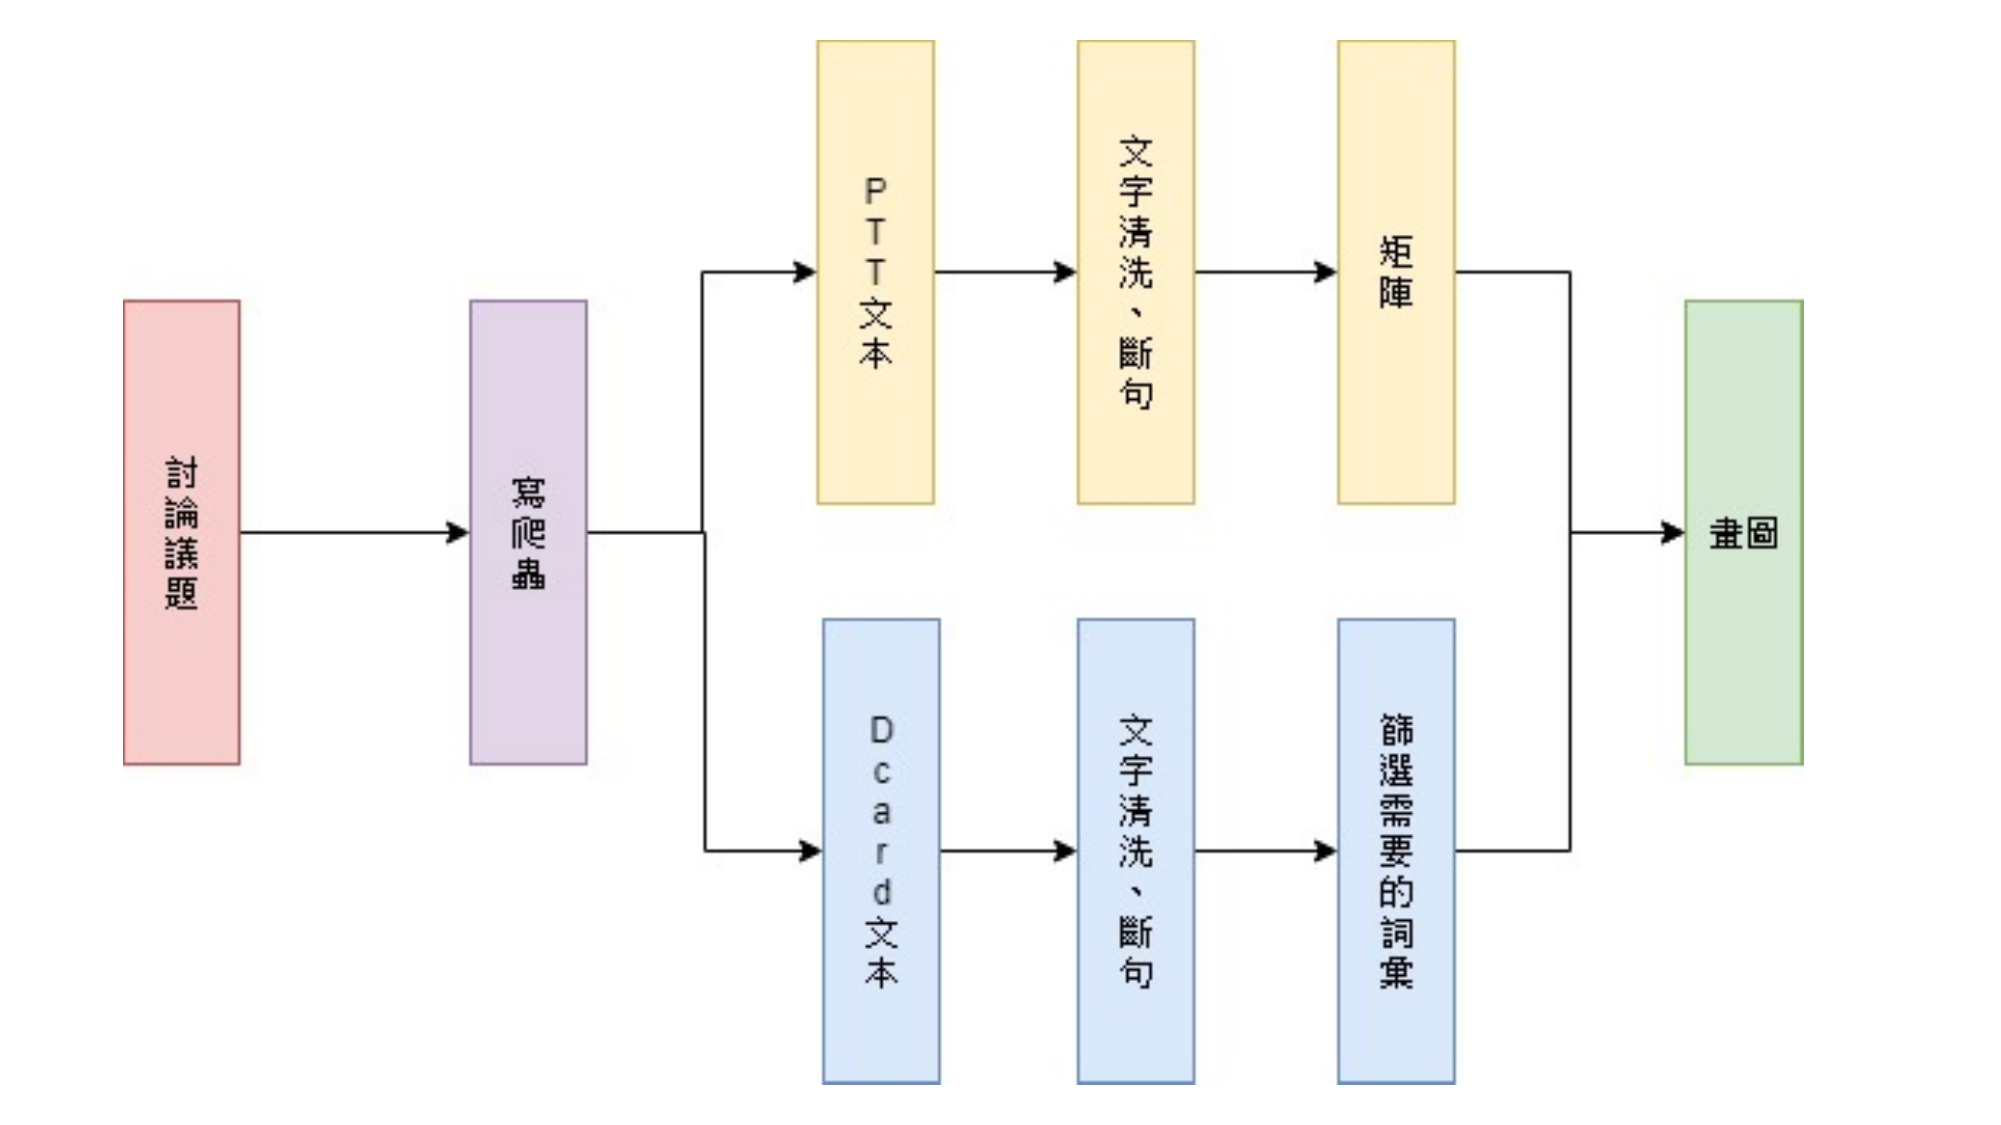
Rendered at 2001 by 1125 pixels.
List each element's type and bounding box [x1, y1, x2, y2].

picture [123, 40, 1804, 1085]
